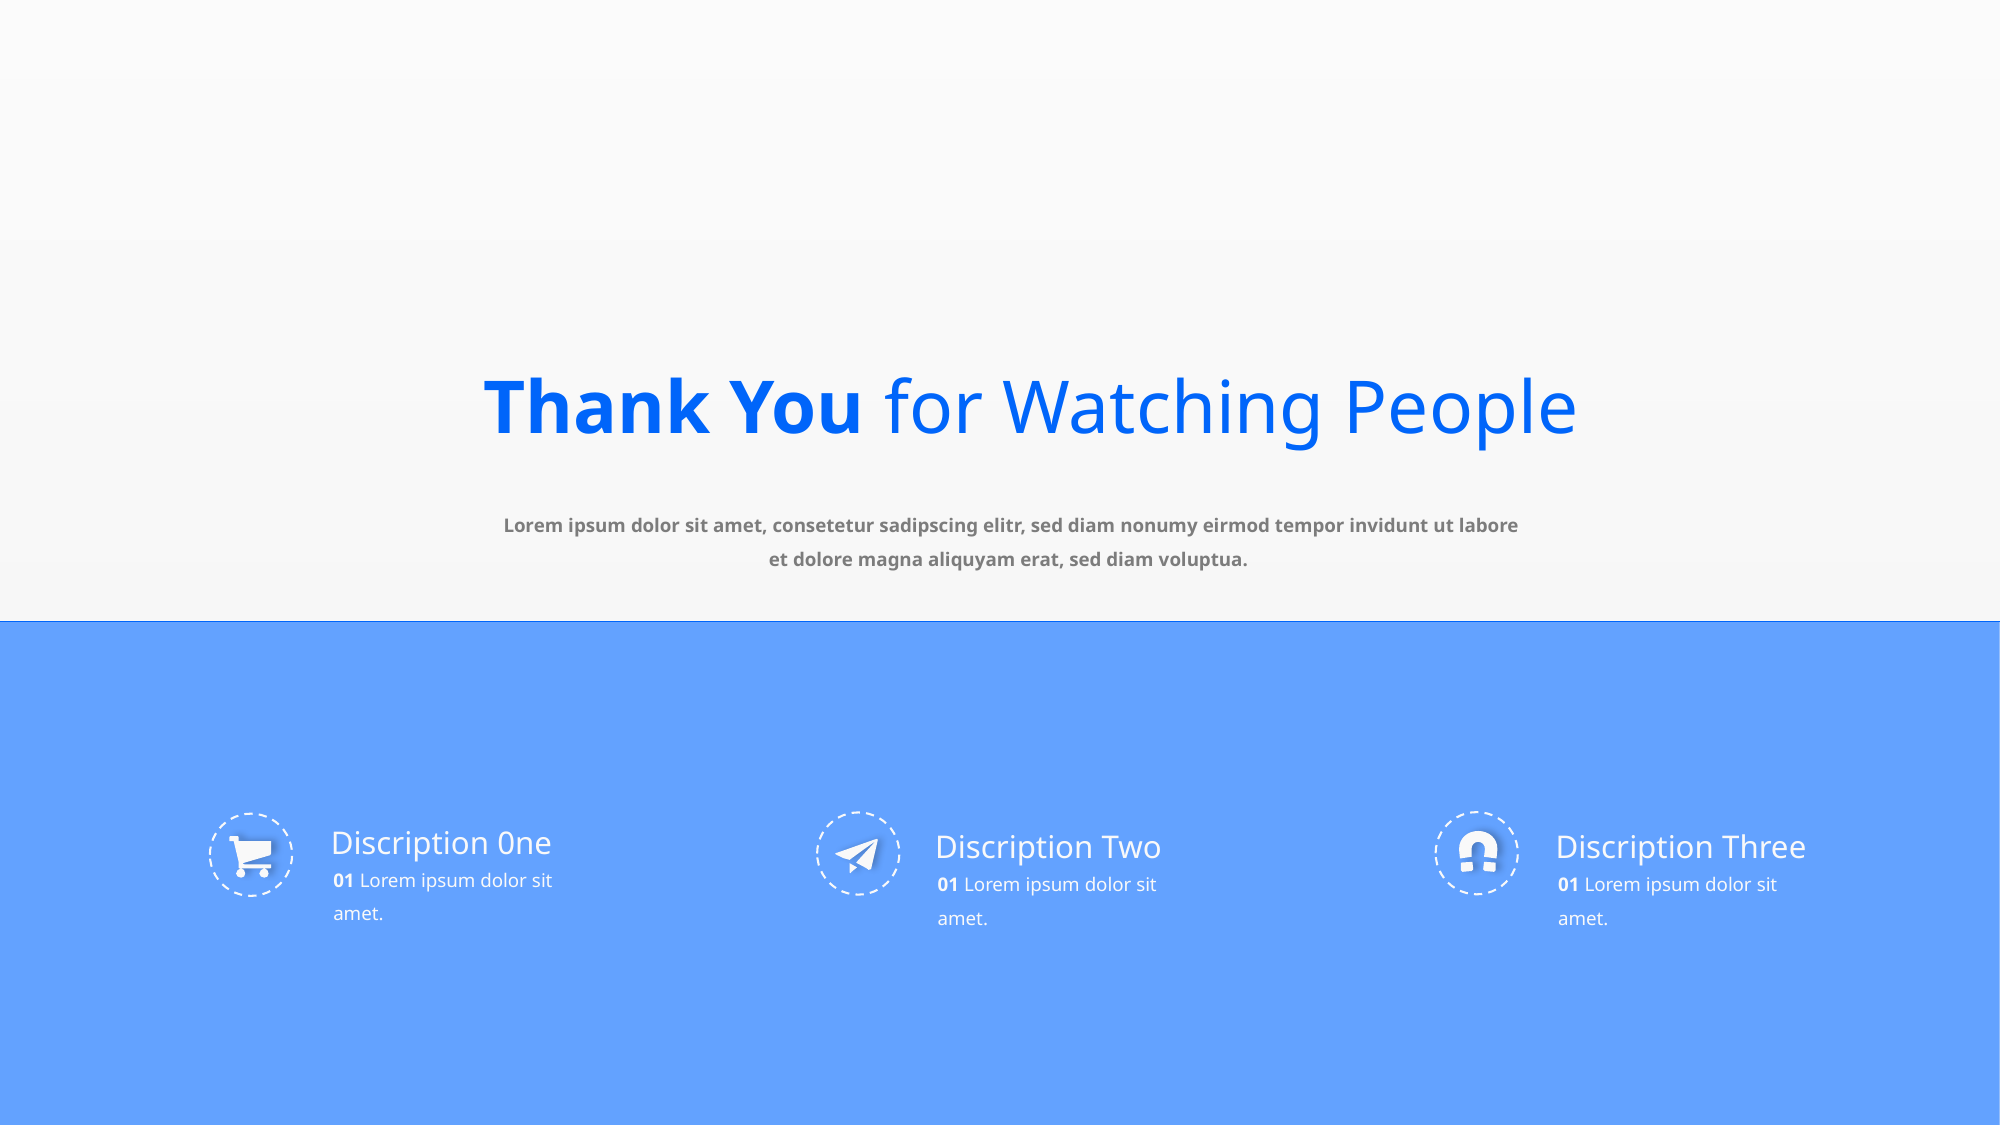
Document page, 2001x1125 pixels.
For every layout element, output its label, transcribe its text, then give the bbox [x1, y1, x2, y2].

text_box [0, 622, 2000, 1125]
text_box [816, 811, 901, 896]
text_box Discription Two [920, 819, 1312, 873]
text_box Discription Three [1540, 819, 1932, 873]
text_box 01 Lorem ipsum dolor sit amet. [1543, 854, 1844, 937]
text_box Discription 0ne [316, 815, 707, 868]
text_box [1434, 811, 1519, 896]
text_box Lorem ipsum dolor sit amet, consetetur sadipscing elitr, sed diam nonumy eirmod tempor invidunt ut labore et dolore magna aliquyam erat, sed diam voluptua. [483, 495, 1538, 578]
text_box 01 Lorem ipsum dolor sit amet. [318, 849, 619, 932]
text_box [208, 812, 294, 897]
text_box Thank You for Watching People [468, 266, 1730, 456]
text_box 01 Lorem ipsum dolor sit amet. [922, 854, 1223, 937]
